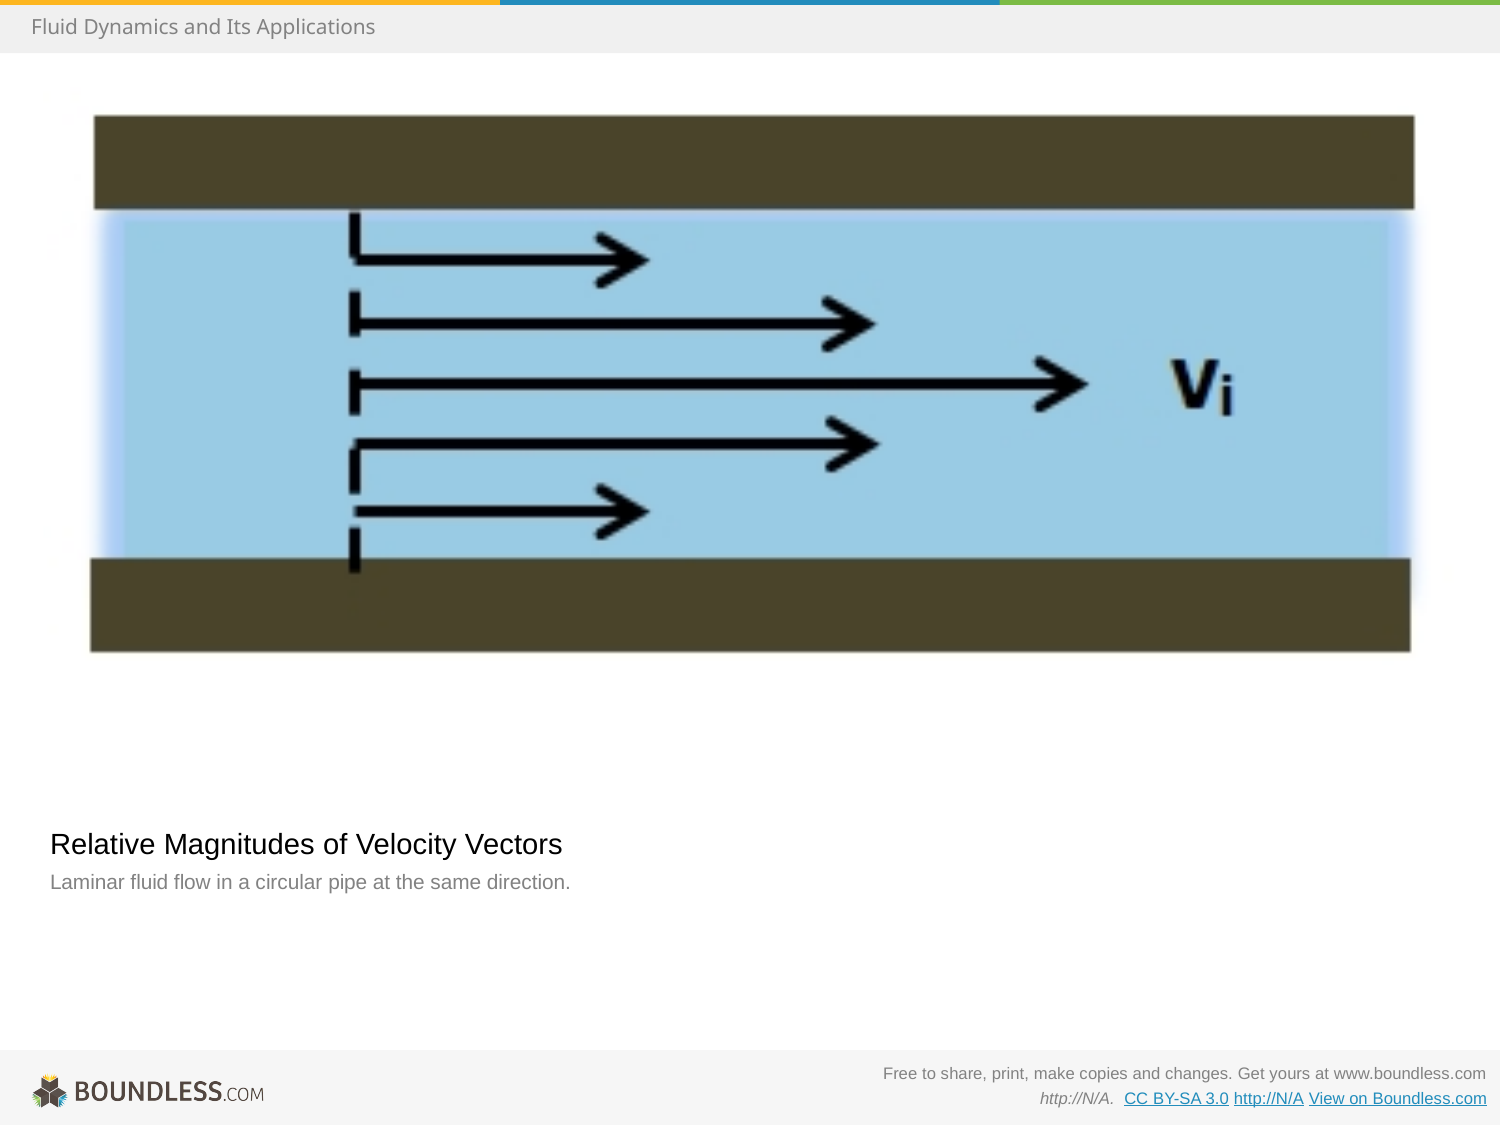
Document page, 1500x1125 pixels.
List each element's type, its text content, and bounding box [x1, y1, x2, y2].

text_box http://N/A. CC BY-SA 3.0 http://N/A View on Boundless.com [274, 1087, 1488, 1125]
picture [43, 87, 1457, 691]
picture [30, 1072, 265, 1109]
list Relative Magnitudes of Velocity Vectors Laminar fluid flow in a circular pipe at the same direction. [50, 825, 1450, 1038]
text_box [0, 2, 1500, 54]
text_box Fluid Dynamics and Its Applications [31, 13, 1475, 38]
text_box Free to share, print, make copies and changes. Get yours at www.boundless.com [649, 1062, 1488, 1087]
text_box [0, 1050, 1500, 1125]
